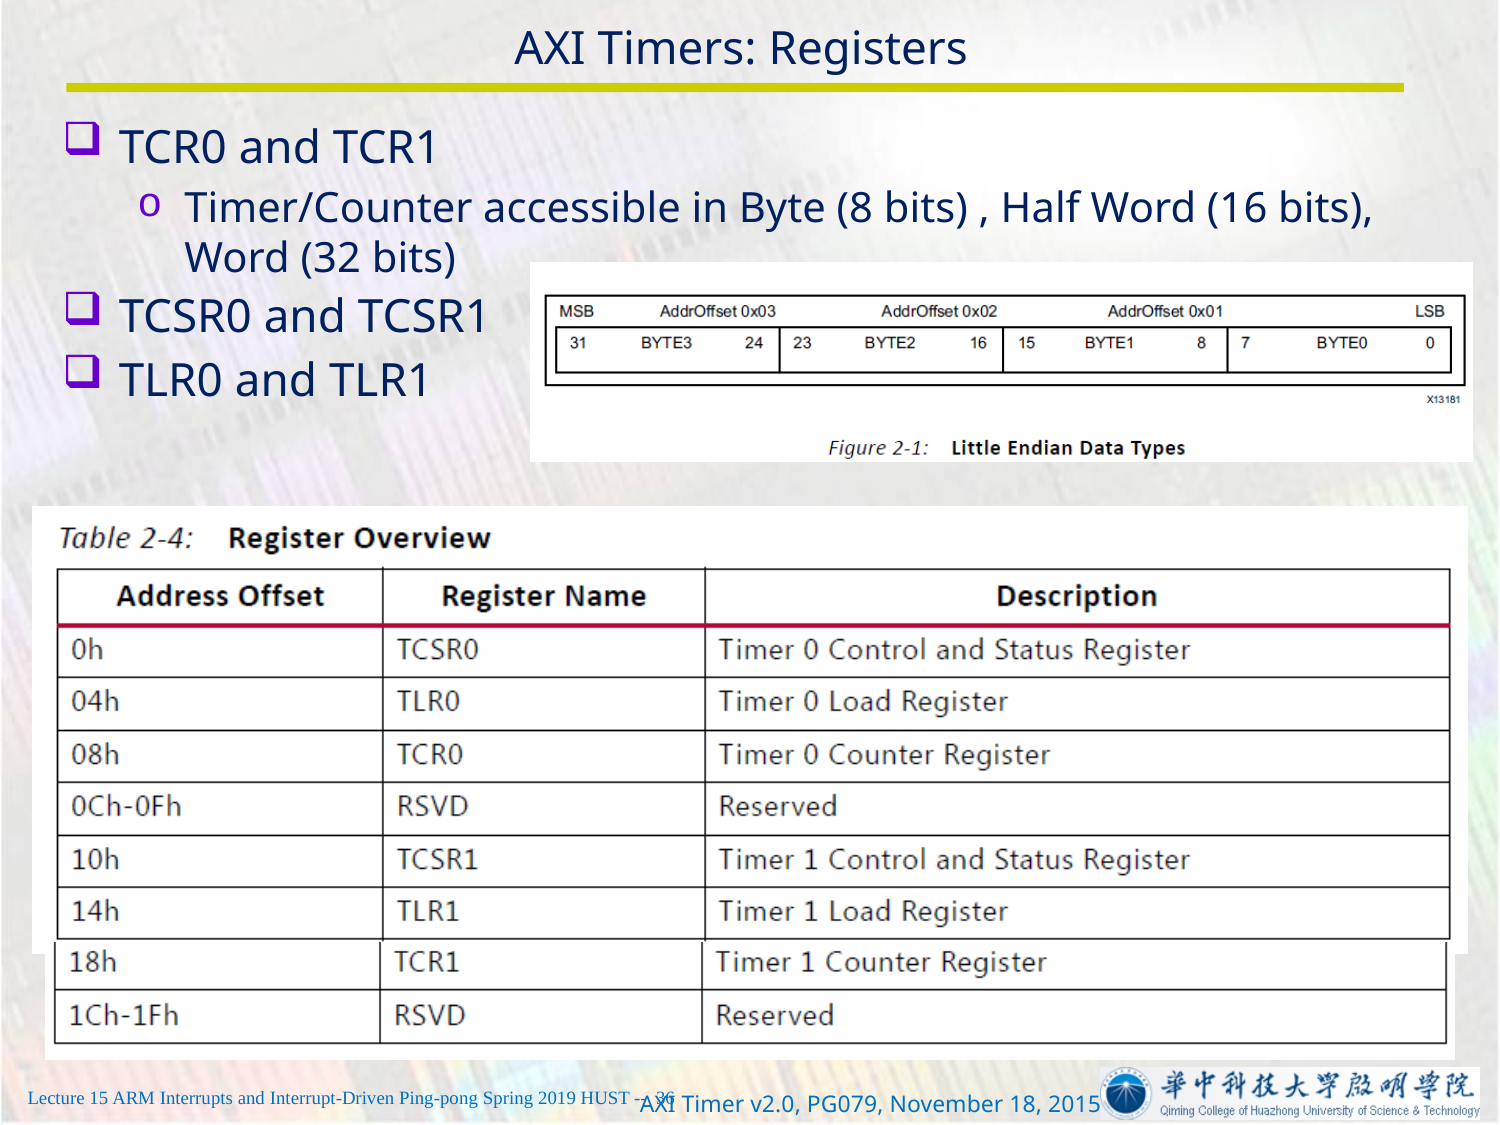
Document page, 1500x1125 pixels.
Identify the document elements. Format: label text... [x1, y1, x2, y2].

text_box AXI Timer v2.0, PG079, November 18, 2015 [624, 1082, 1250, 1125]
title AXI Timers: Registers [28, 19, 1454, 65]
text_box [32, 506, 1468, 1060]
list TCR0 and TCR1 Timer/Counter accessible in Byte (8 bits) , Half Word (16 bits), Word (32 bits) TCSR0 and TCSR1 TLR0 and TLR1 [47, 110, 1436, 504]
picture [0, 0, 1500, 1125]
